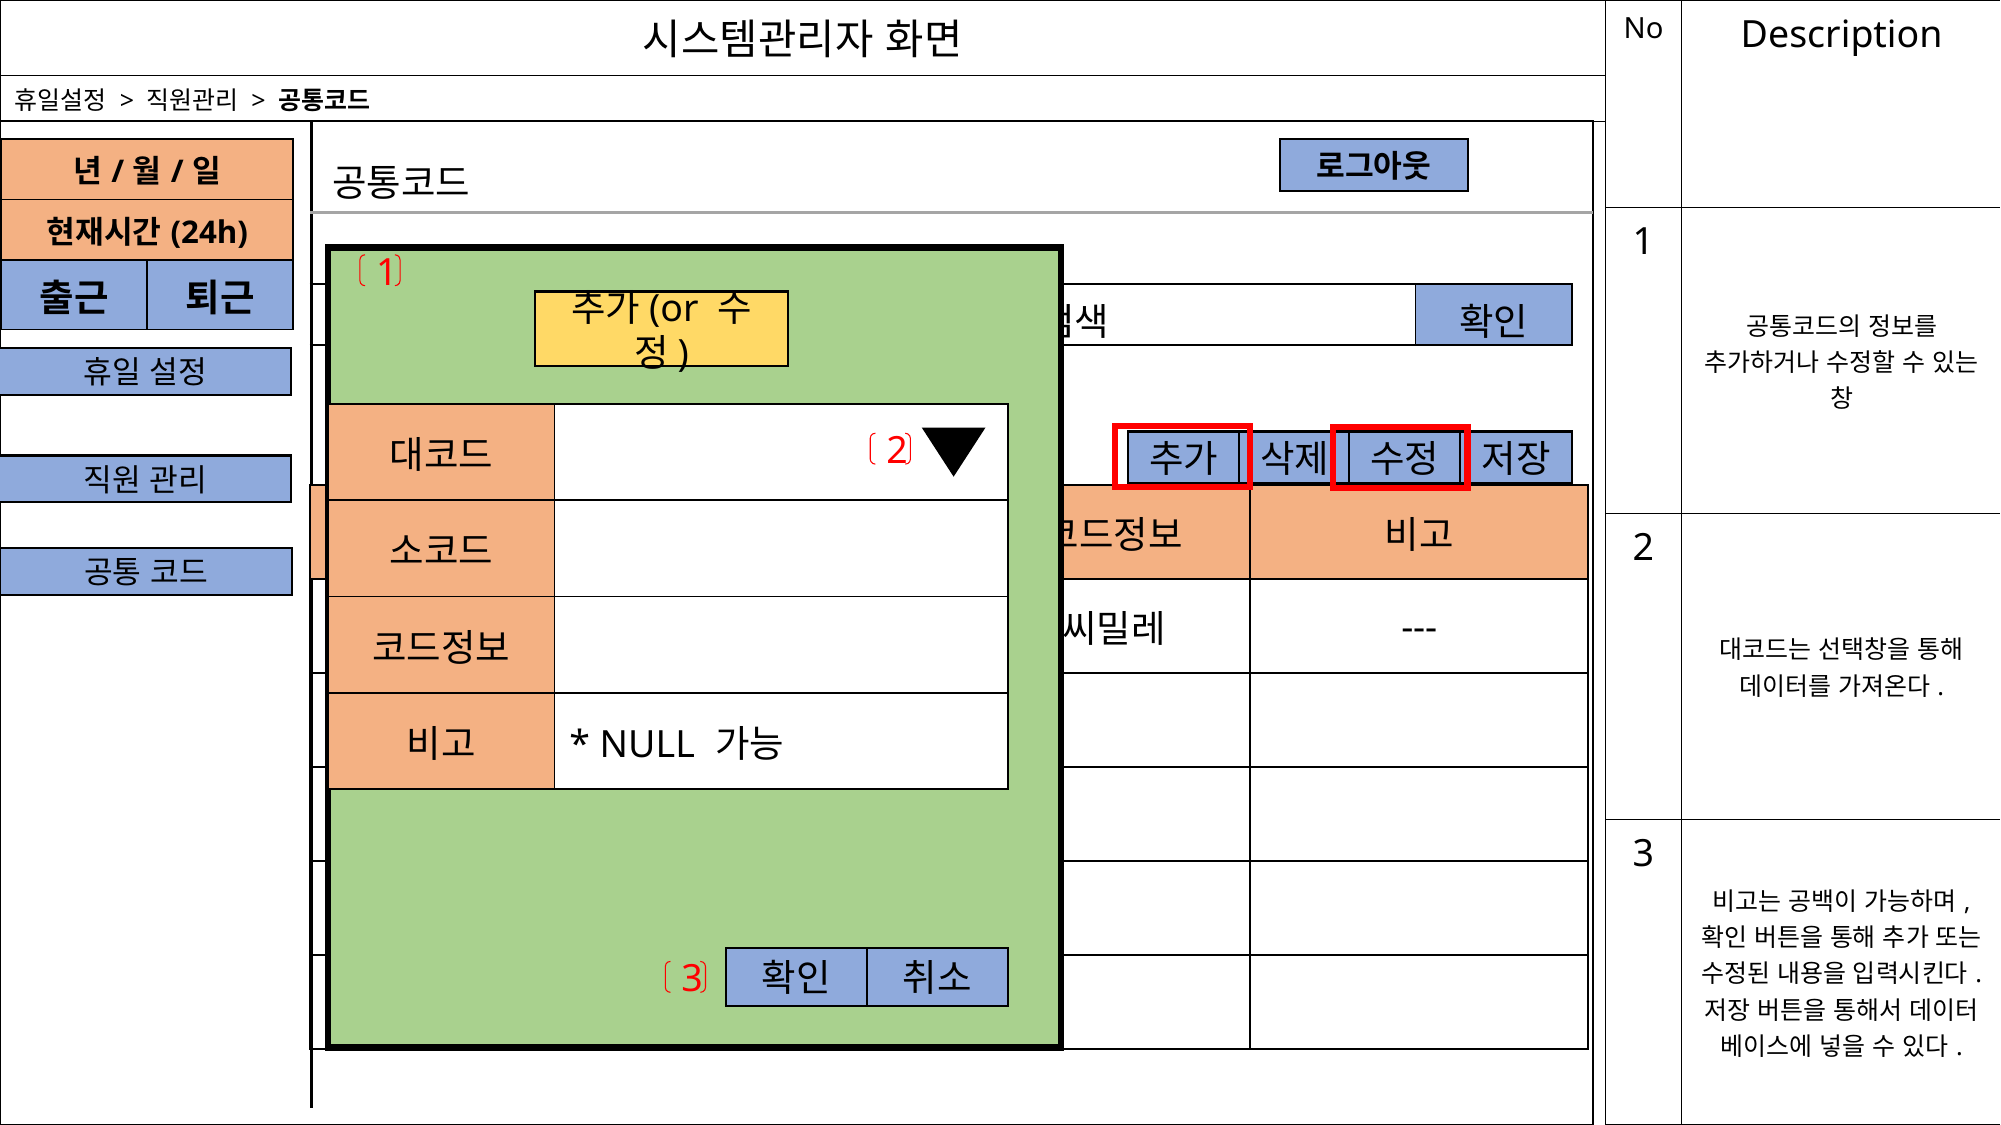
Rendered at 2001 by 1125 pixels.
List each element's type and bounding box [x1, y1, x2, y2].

table_cell [1251, 674, 1587, 766]
table_cell [1251, 768, 1587, 860]
table_cell [555, 694, 1007, 788]
table_cell [1062, 674, 1249, 766]
table_cell [2, 261, 146, 329]
table_header [2, 140, 292, 199]
table_cell [312, 768, 327, 860]
table_cell [312, 580, 327, 672]
table_cell [312, 862, 327, 954]
table_cell [1682, 208, 2000, 513]
table_header [1606, 1, 1681, 207]
table_cell [329, 694, 554, 788]
table_cell [1251, 956, 1587, 1048]
table_header [312, 486, 327, 578]
table_header [1416, 285, 1571, 344]
table_cell [312, 674, 327, 766]
table_cell [1062, 768, 1249, 860]
table_header [555, 405, 1007, 499]
text_box [0, 75, 1606, 1125]
table_cell [1062, 862, 1249, 954]
table_cell [1251, 580, 1587, 672]
table_cell [1682, 820, 2000, 1124]
table_cell [555, 501, 1007, 596]
table_cell [312, 956, 327, 1048]
table_header [1062, 285, 1415, 344]
table_cell [2, 200, 292, 259]
table_header [329, 405, 554, 499]
table_cell [555, 597, 1007, 692]
table_cell [329, 597, 554, 692]
table_cell [1251, 862, 1587, 954]
table_header [1251, 486, 1587, 578]
table_cell [1062, 956, 1249, 1048]
table_cell [329, 501, 554, 596]
table_cell [1606, 208, 1681, 513]
title [0, 0, 1606, 75]
table_cell [1682, 514, 2000, 819]
table_header [1062, 486, 1249, 578]
table_cell [1606, 514, 1681, 819]
table_cell [148, 261, 292, 329]
table_cell [1606, 820, 1681, 1124]
table_header [312, 285, 327, 344]
table_header [1682, 1, 2000, 207]
table_cell [1062, 580, 1249, 672]
